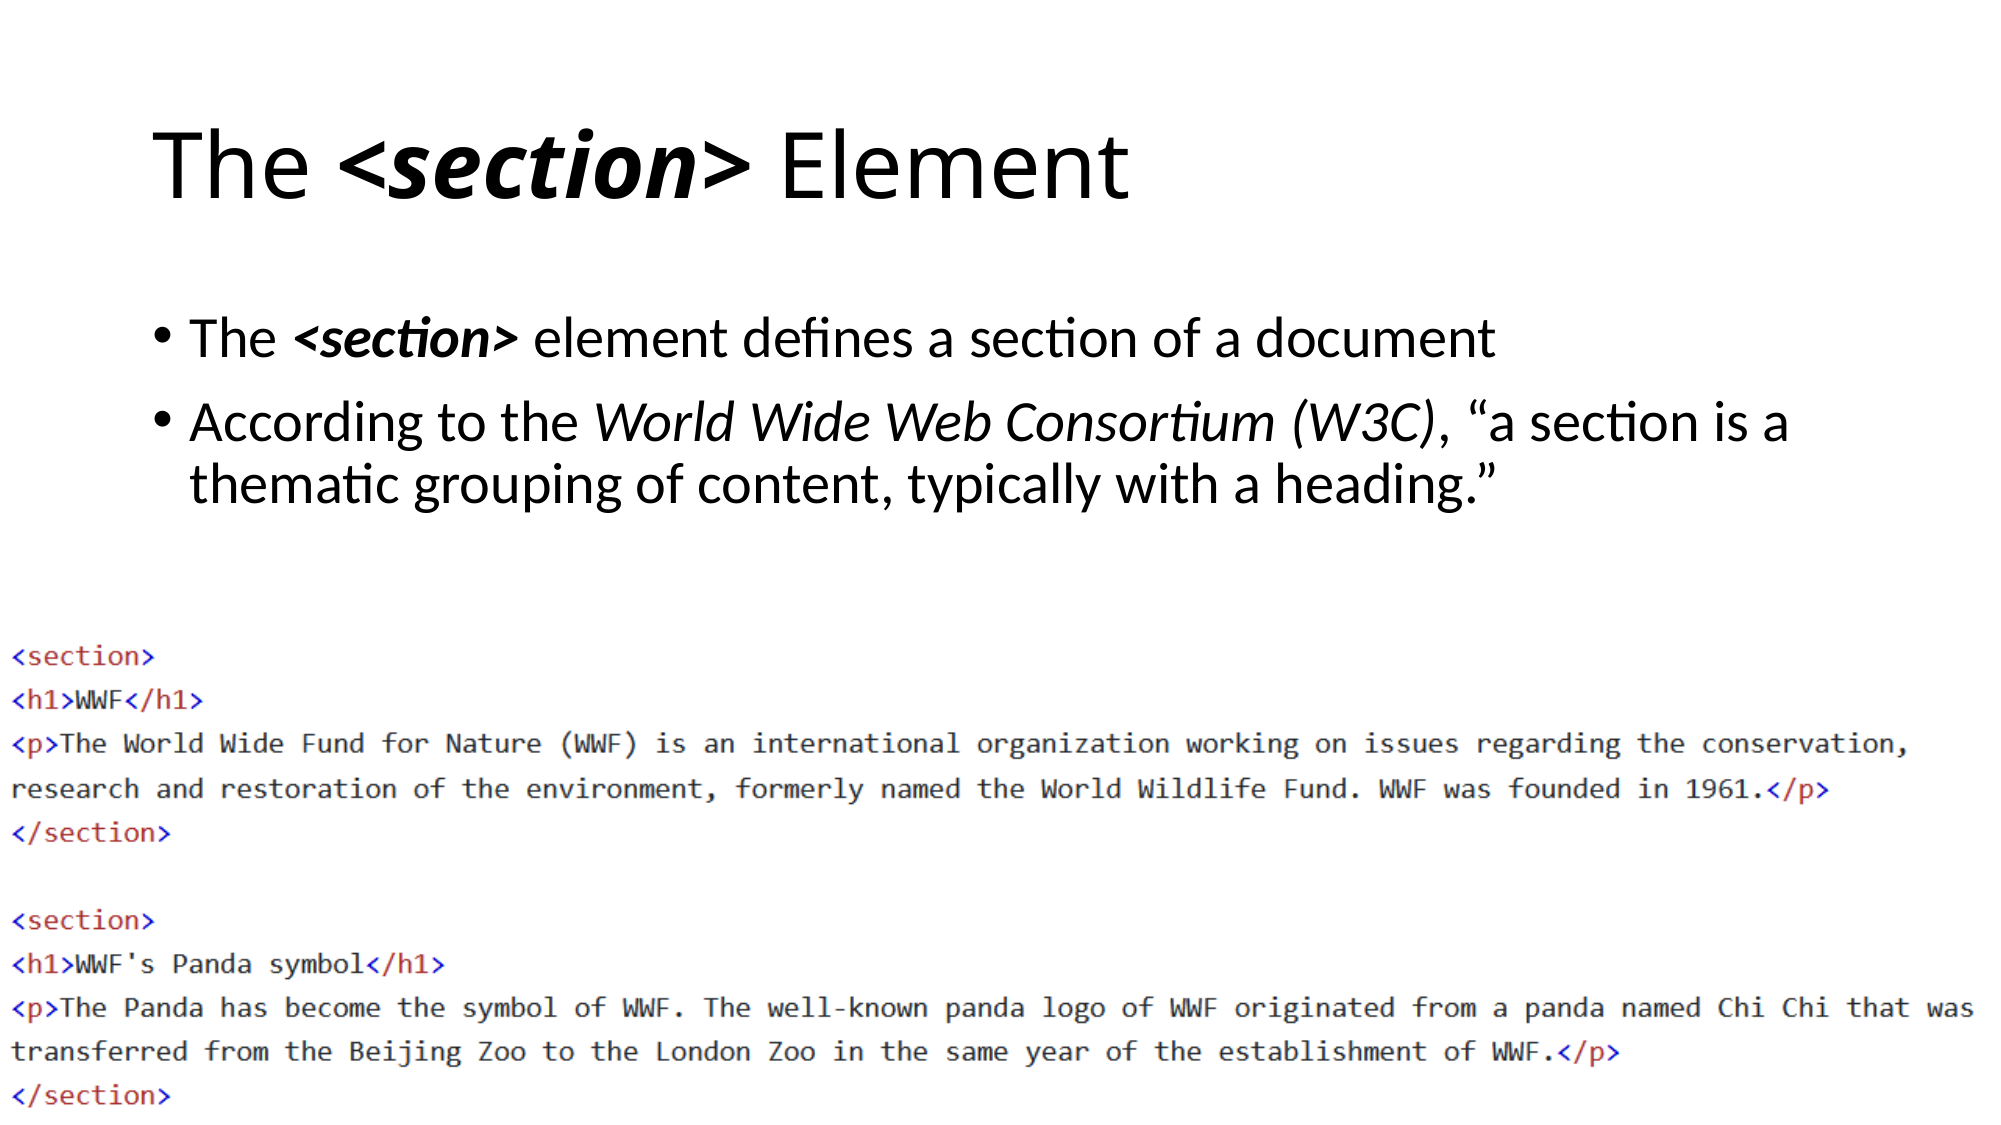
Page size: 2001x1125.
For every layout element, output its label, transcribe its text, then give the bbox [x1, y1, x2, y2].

title The <section> Element [137, 59, 1863, 278]
list The <section> element defines a section of a document According to the World Wide Web Consortium (W3C), “a section is a thematic grouping of content, typically with a heading.” [137, 299, 1863, 631]
picture [0, 631, 2000, 1125]
